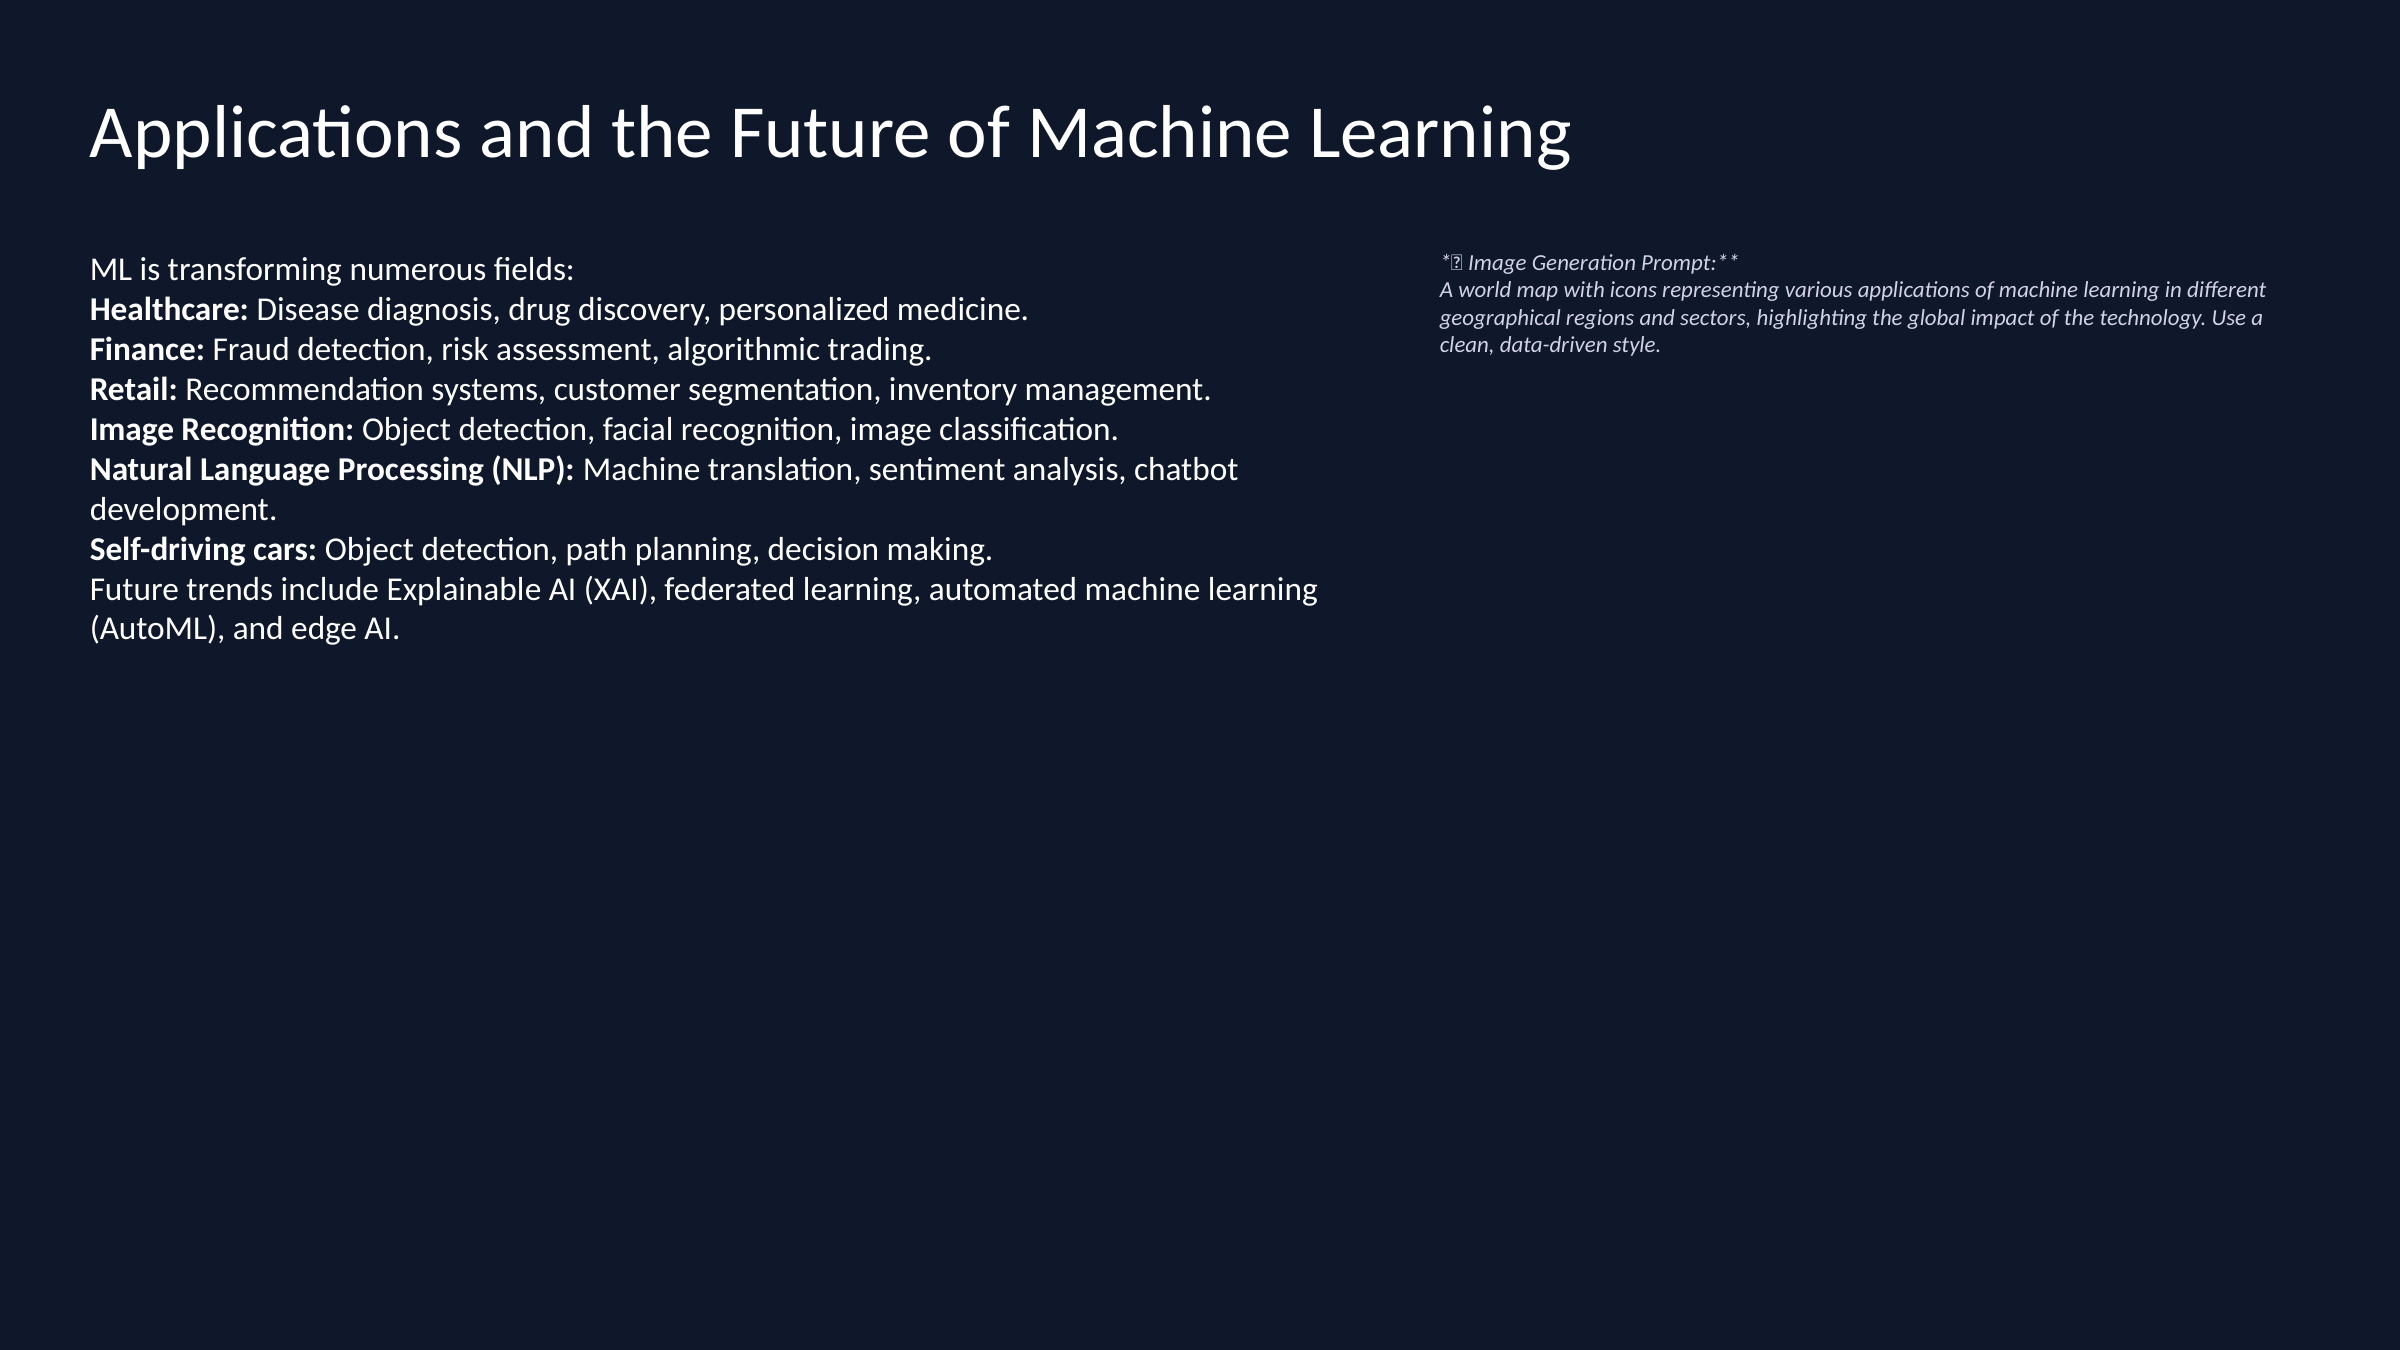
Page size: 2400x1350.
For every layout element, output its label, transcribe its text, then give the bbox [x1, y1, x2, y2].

text_box *🎨 Image Generation Prompt:** A world map with icons representing various applications of machine learning in different geographical regions and sectors, highlighting the global impact of the technology. Use a clean, data-driven style. [1424, 194, 2325, 365]
text_box Applications and the Future of Machine Learning [74, 29, 2325, 180]
text_box ML is transforming numerous fields: Healthcare: Disease diagnosis, drug discovery, personalized medicine. Finance: Fraud detection, risk assessment, algorithmic trading. Retail: Recommendation systems, customer segmentation, inventory management. Image Recognition: Object detection, facial recognition, image classification. Natural Language Processing (NLP): Machine translation, sentiment analysis, chatbot development. Self-driving cars: Object detection, path planning, decision making. Future trends include Explainable AI (XAI), federated learning, automated machine learning (AutoML), and edge AI. [74, 194, 1350, 654]
